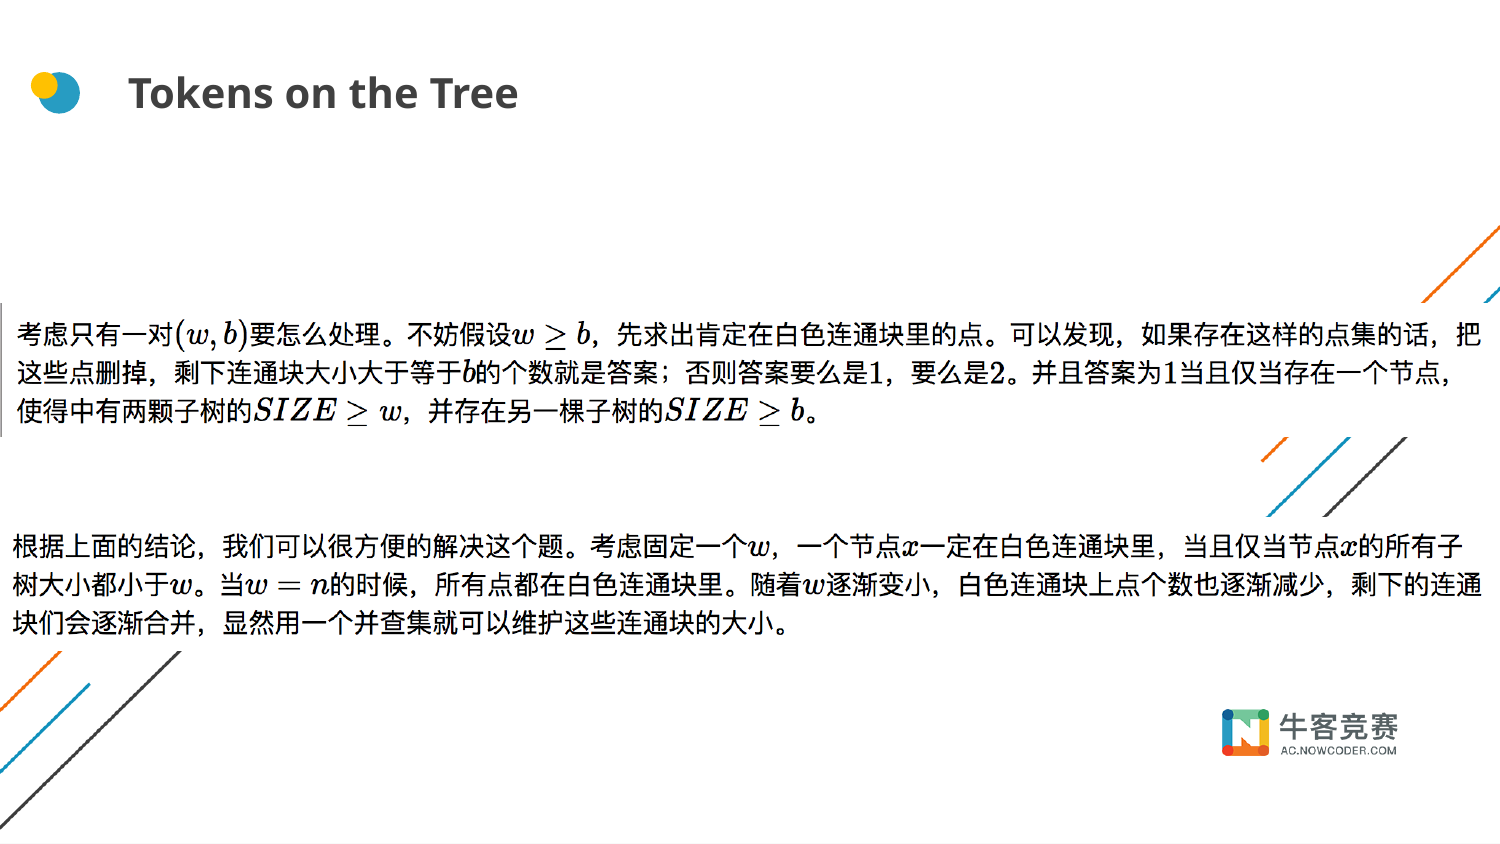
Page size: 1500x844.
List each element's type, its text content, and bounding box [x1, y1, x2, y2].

picture [0, 0, 1500, 844]
title Tokens on the Tree [112, 31, 1429, 160]
